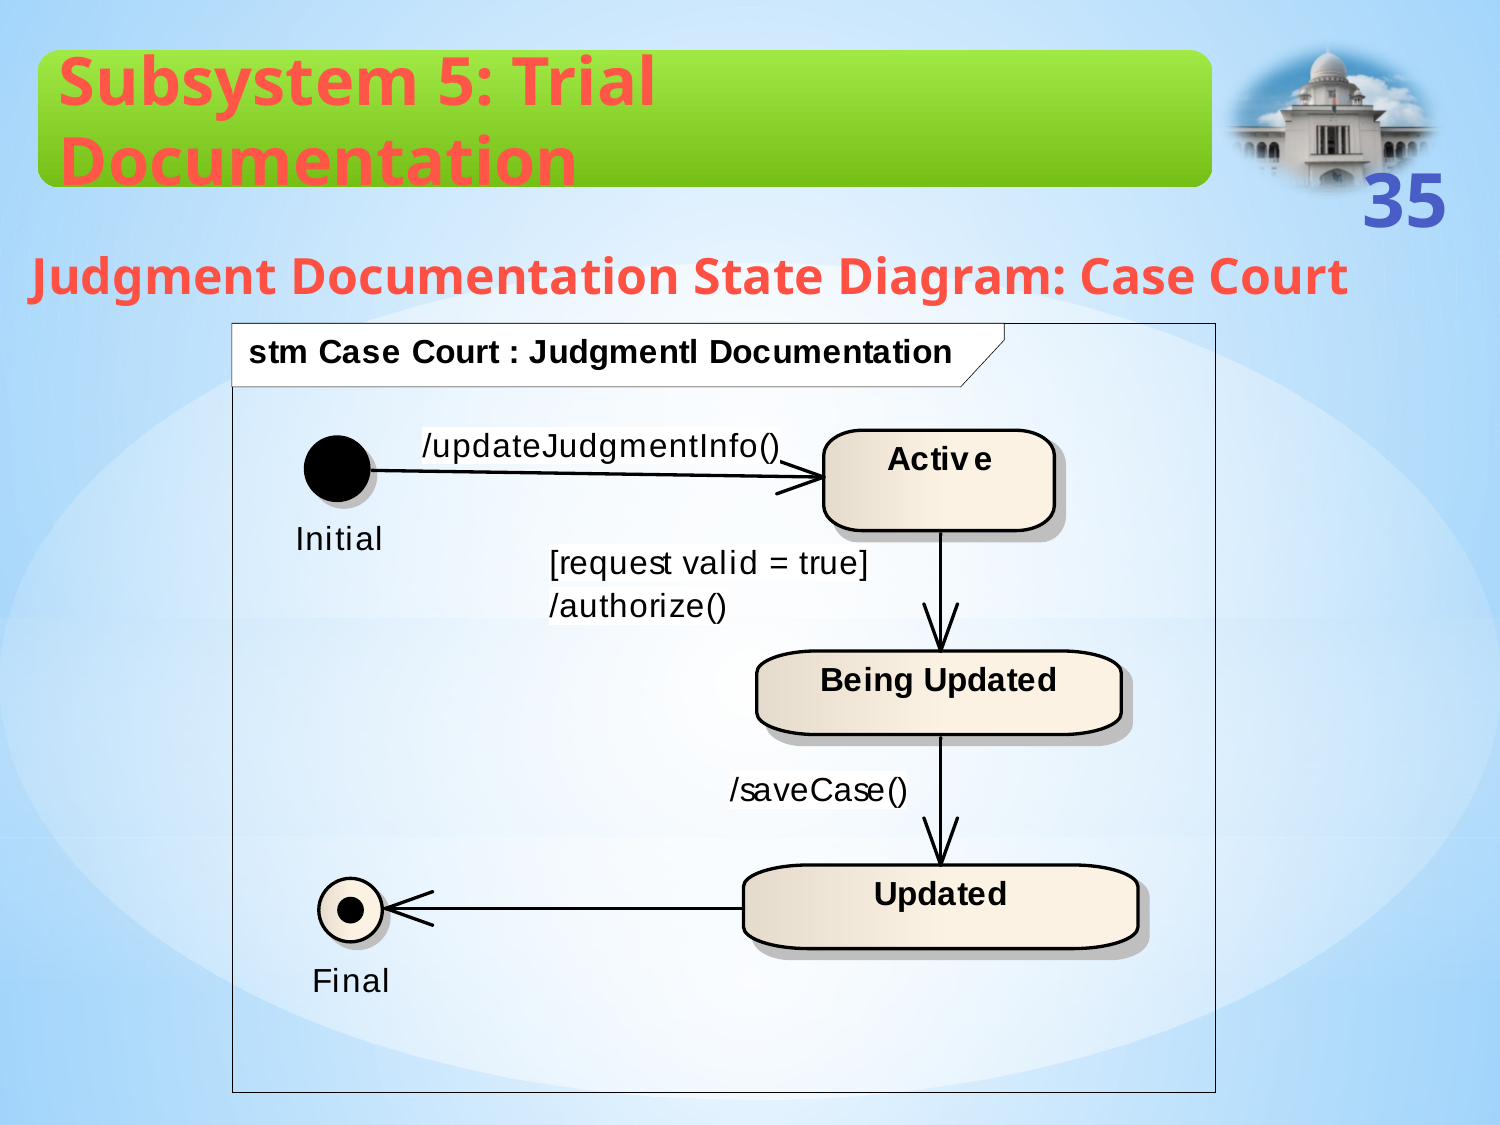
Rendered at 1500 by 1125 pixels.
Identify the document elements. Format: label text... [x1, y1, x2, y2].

text_box Subsystem 5: Trial Documentation [37, 49, 1206, 188]
slide_number 35 [1332, 162, 1479, 244]
text_box Judgment Documentation State Diagram: Case Court [16, 237, 1365, 313]
picture [221, 312, 1226, 1103]
picture [1212, 34, 1453, 203]
